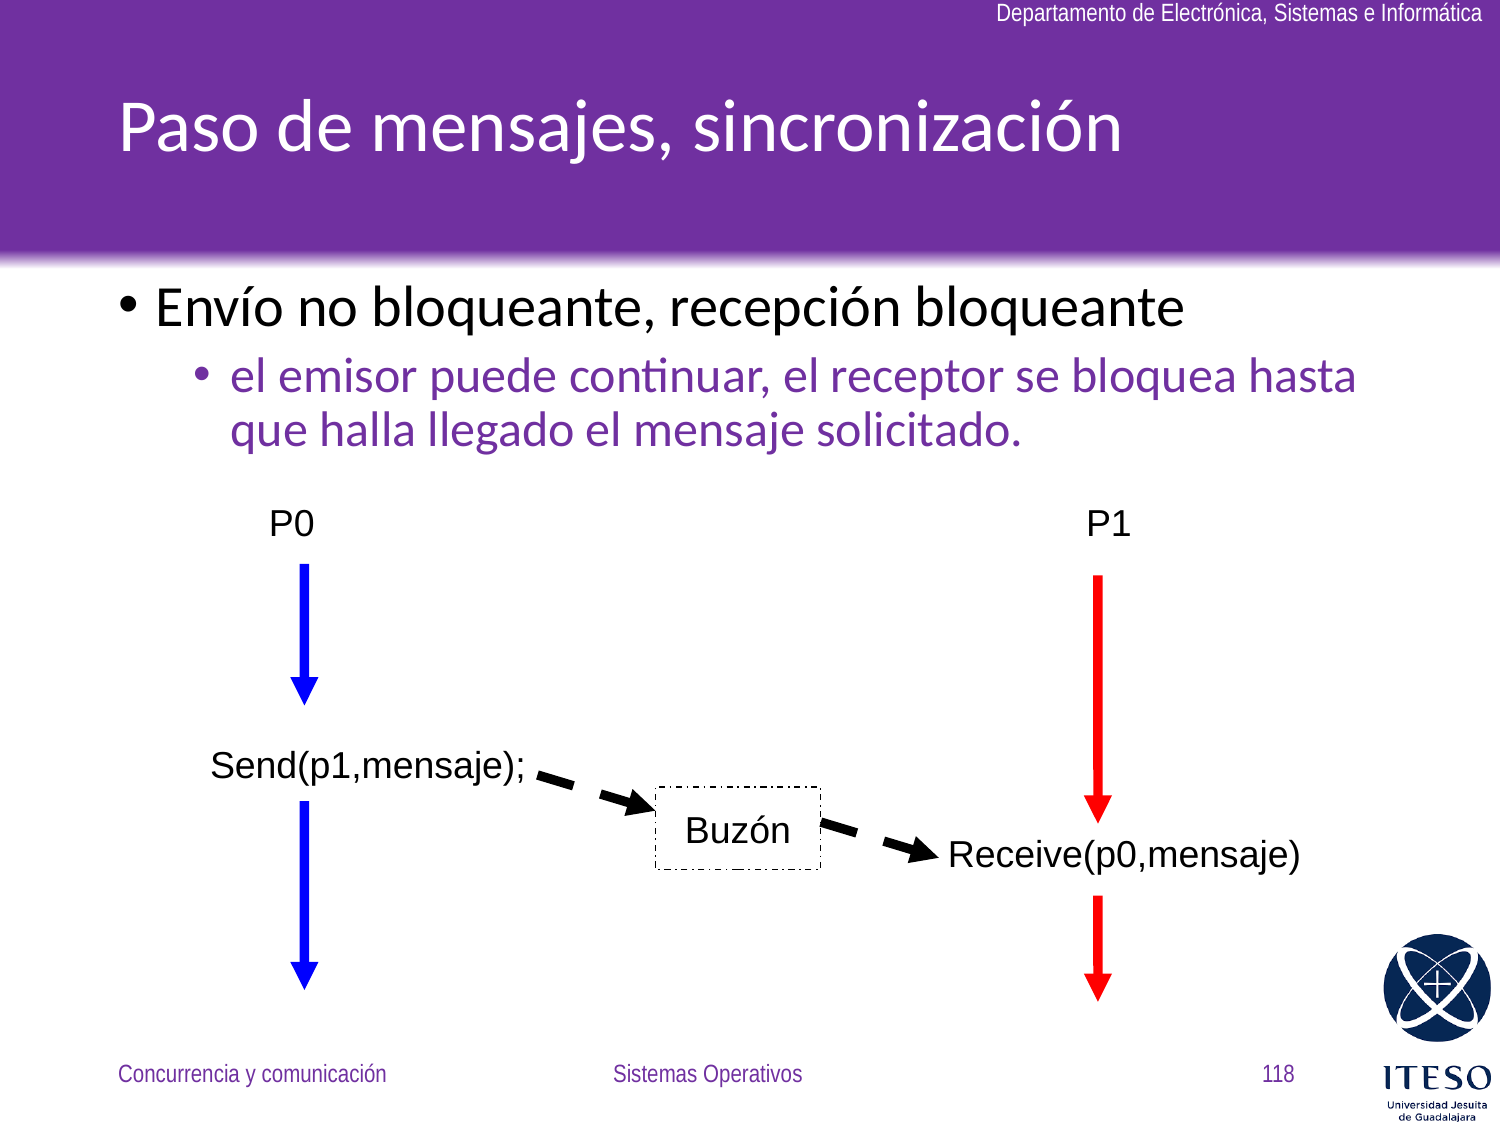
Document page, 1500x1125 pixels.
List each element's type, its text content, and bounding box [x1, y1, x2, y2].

text_box Send(p1,mensaje); [195, 733, 542, 794]
text_box P1 [1071, 491, 1147, 552]
text_box Receive(p0,mensaje) [933, 822, 1317, 883]
text_box [1091, 895, 1105, 1002]
text_box Buzón [655, 786, 821, 870]
title Paso de mensajes, sincronización [103, 23, 1397, 232]
text_box [641, 801, 655, 814]
slide_number 118 [972, 1042, 1310, 1103]
text_box [298, 801, 311, 991]
picture [1383, 934, 1491, 1122]
footer Sistemas Operativos [454, 1042, 962, 1103]
text_box [925, 848, 939, 861]
text_box P0 [254, 491, 330, 552]
text_box [1091, 575, 1105, 822]
text_box [298, 563, 311, 706]
list Envío no bloqueante, recepción bloqueante el emisor puede continuar, el receptor se bloquea hasta que halla llegado el mensaje solicitado. [103, 268, 1397, 1014]
slide_number Concurrencia y comunicación [103, 1042, 441, 1103]
